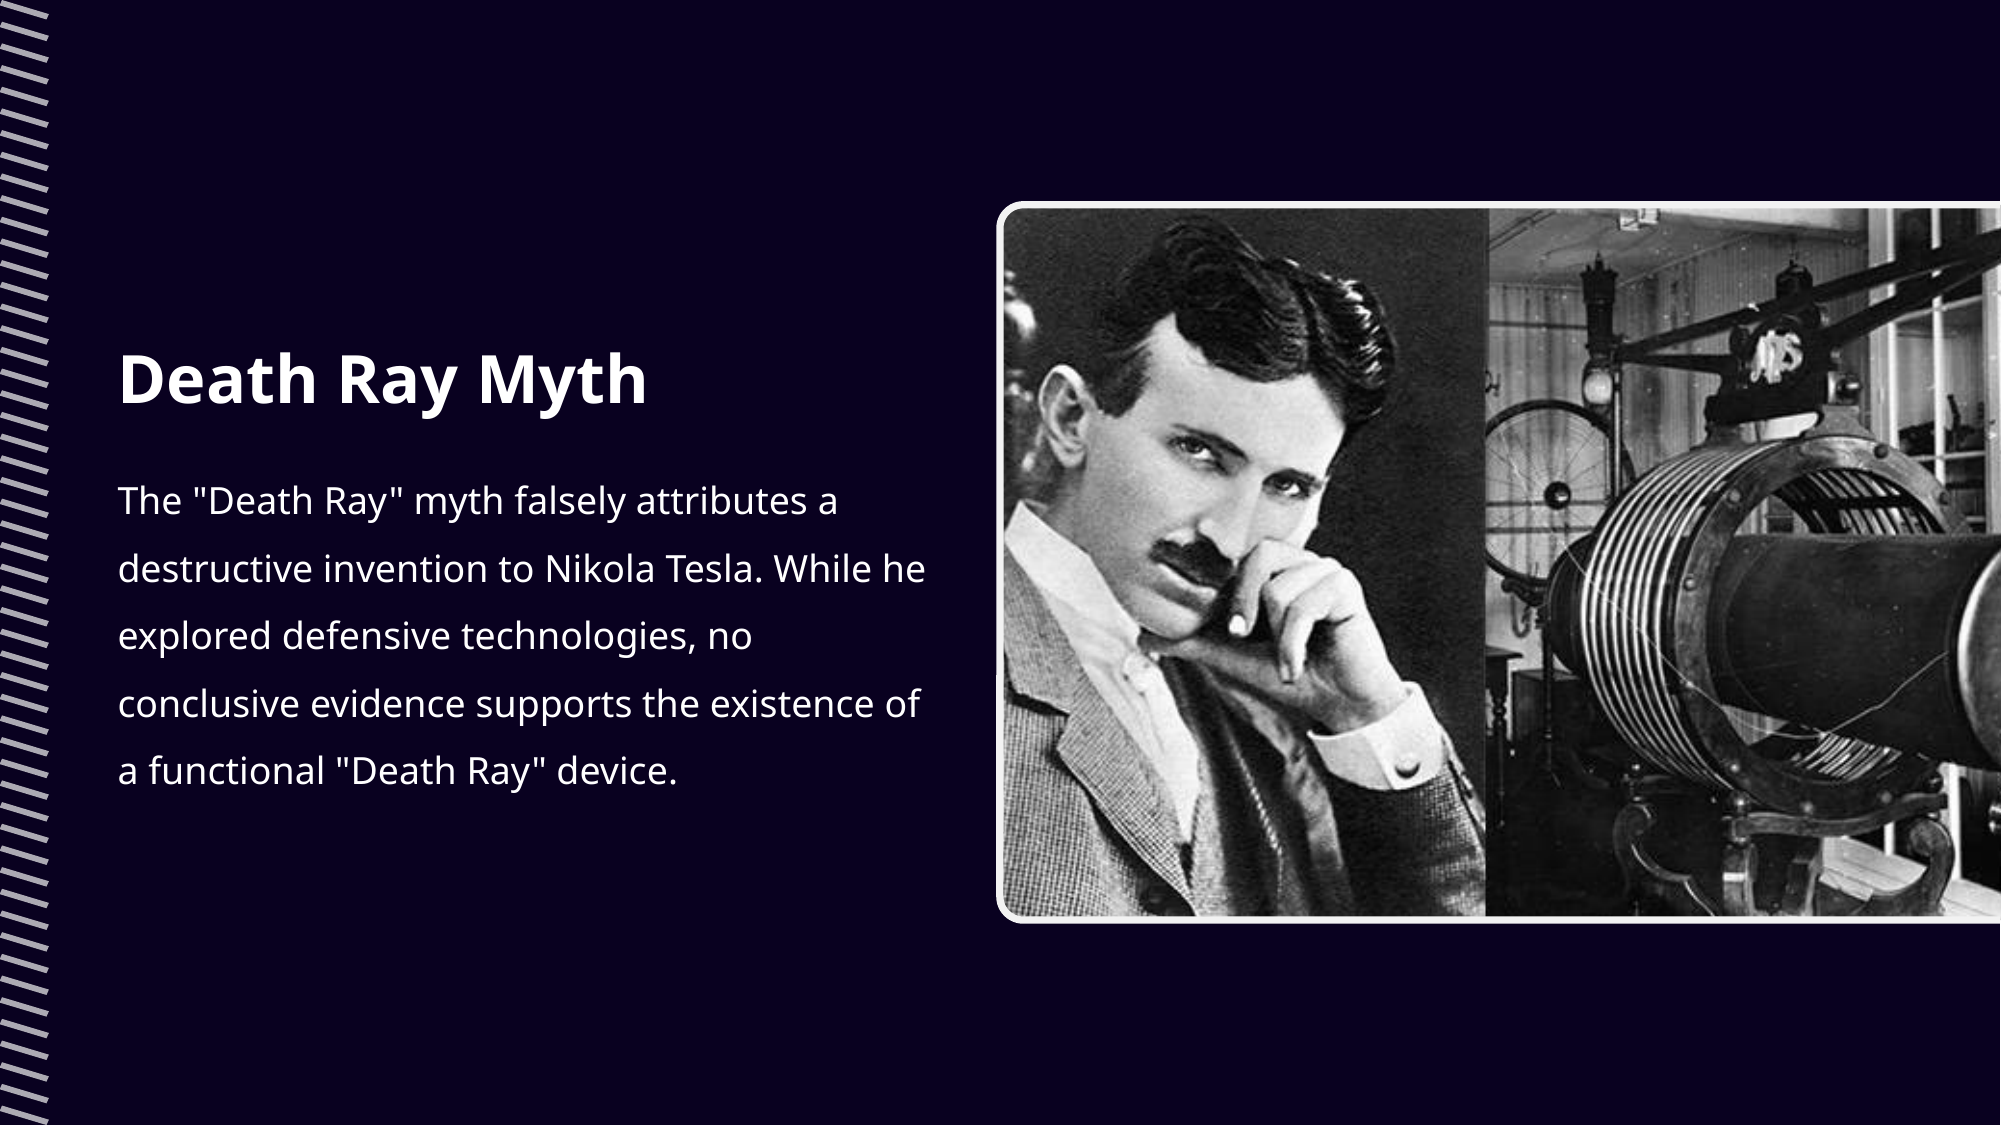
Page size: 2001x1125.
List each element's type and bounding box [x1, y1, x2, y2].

text_box [0, 346, 49, 367]
text_box [0, 216, 49, 237]
text_box [0, 650, 49, 670]
text_box [0, 910, 49, 930]
text_box [0, 672, 49, 692]
text_box [0, 780, 49, 800]
text_box [0, 455, 49, 475]
text_box [0, 1083, 49, 1104]
text_box [0, 715, 49, 735]
text_box [0, 867, 49, 887]
text_box [0, 953, 49, 974]
text_box [0, 932, 49, 952]
text_box [0, 693, 49, 714]
text_box [0, 888, 49, 909]
text_box [0, 21, 49, 42]
text_box [0, 0, 49, 20]
text_box [0, 737, 49, 757]
text_box [0, 845, 49, 865]
text_box [0, 520, 49, 540]
text_box [0, 498, 49, 519]
text_box [0, 43, 49, 63]
text_box [0, 86, 49, 107]
text_box [0, 281, 49, 302]
text_box [0, 238, 49, 258]
text_box [0, 563, 49, 584]
picture [999, 204, 2001, 921]
text_box [0, 108, 49, 128]
text_box [0, 368, 49, 388]
text_box [102, 329, 951, 796]
text_box [0, 195, 49, 215]
text_box [0, 260, 49, 280]
text_box [0, 1040, 49, 1060]
text_box [0, 628, 49, 649]
text_box [0, 1105, 49, 1125]
text_box [0, 411, 49, 432]
text_box [0, 802, 49, 822]
text_box [0, 1062, 49, 1082]
text_box [0, 758, 49, 779]
text_box [0, 823, 49, 844]
text_box [0, 151, 49, 172]
text_box [0, 130, 49, 150]
text_box [0, 975, 49, 995]
text_box [0, 325, 49, 345]
text_box [0, 541, 49, 562]
text_box [0, 1018, 49, 1039]
text_box [0, 585, 49, 605]
text_box [0, 997, 49, 1017]
text_box [0, 476, 49, 497]
text_box [0, 390, 49, 410]
text_box [0, 303, 49, 323]
text_box [0, 607, 49, 627]
text_box [0, 65, 49, 85]
text_box [0, 433, 49, 454]
text_box [0, 173, 49, 193]
